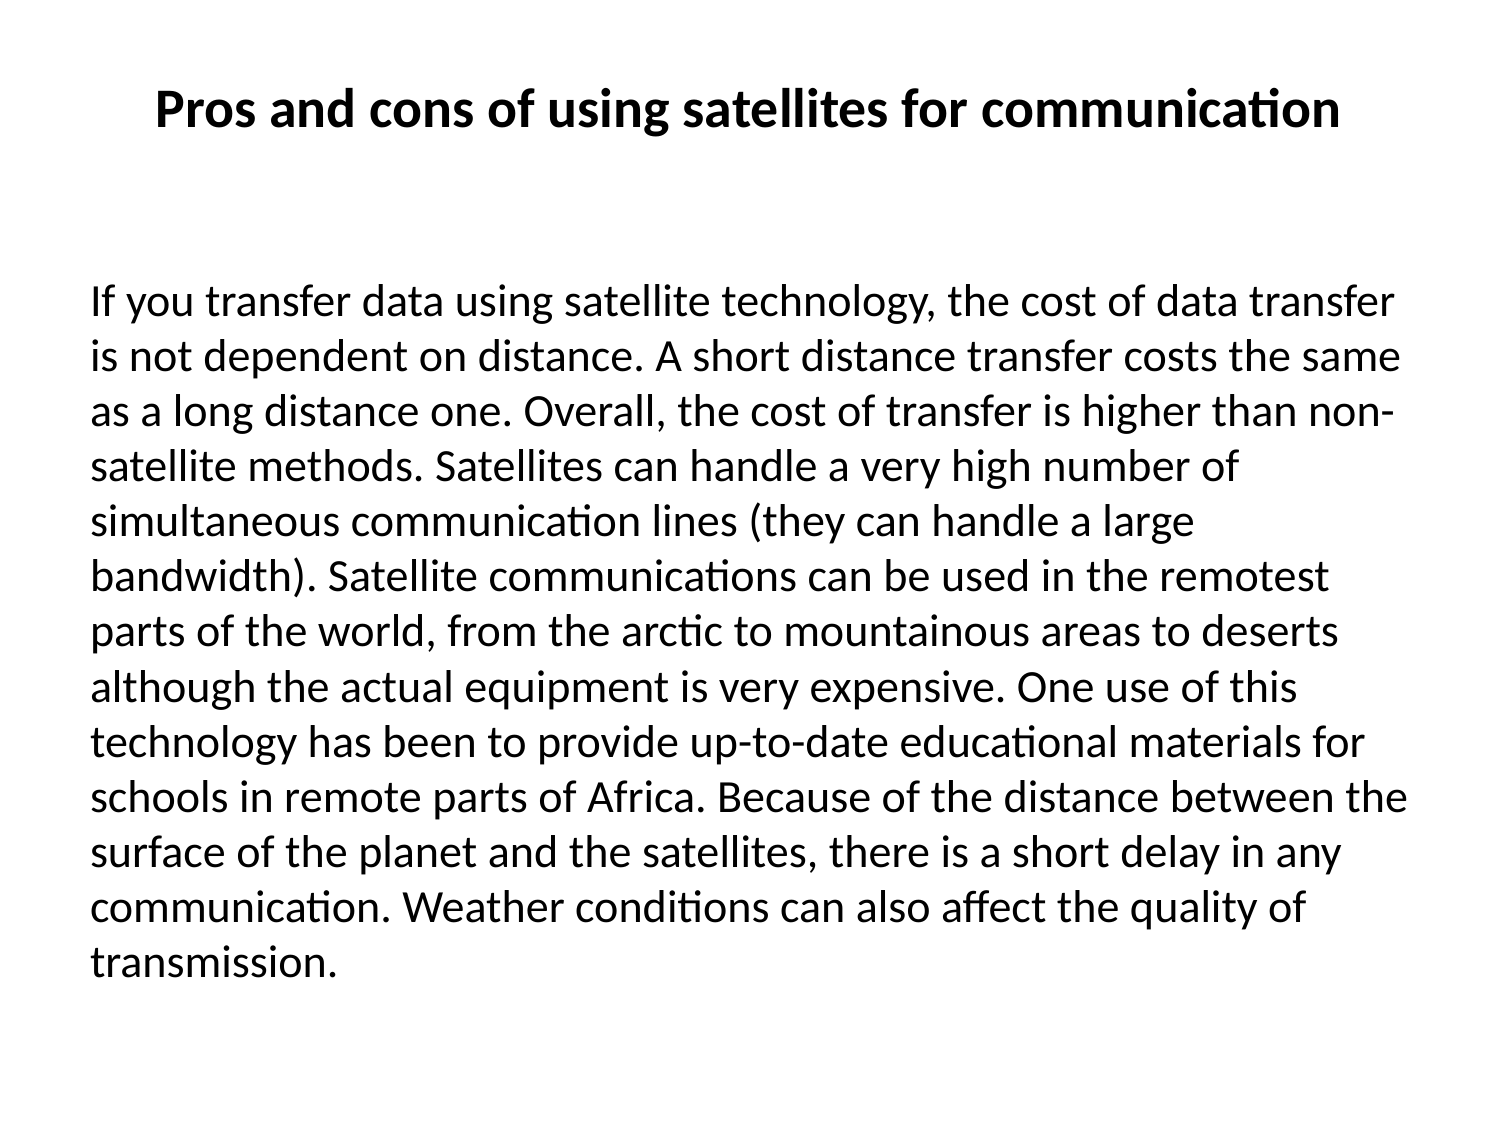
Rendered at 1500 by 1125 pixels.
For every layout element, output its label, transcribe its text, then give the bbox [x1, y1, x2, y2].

title Pros and cons of using satellites for communication [75, 45, 1425, 233]
list If you transfer data using satellite technology, the cost of data transfer is not dependent on distance. A short distance transfer costs the same as a long distance one. Overall, the cost of transfer is higher than non-satellite methods. Satellites can handle a very high number of simultaneous communication lines (they can handle a large bandwidth). Satellite communications can be used in the remotest parts of the world, from the arctic to mountainous areas to deserts although the actual equipment is very expensive. One use of this technology has been to provide up-to-date educational materials for schools in remote parts of Africa. Because of the distance between the surface of the planet and the satellites, there is a short delay in any communication. Weather conditions can also affect the quality of transmission. [75, 262, 1425, 1005]
